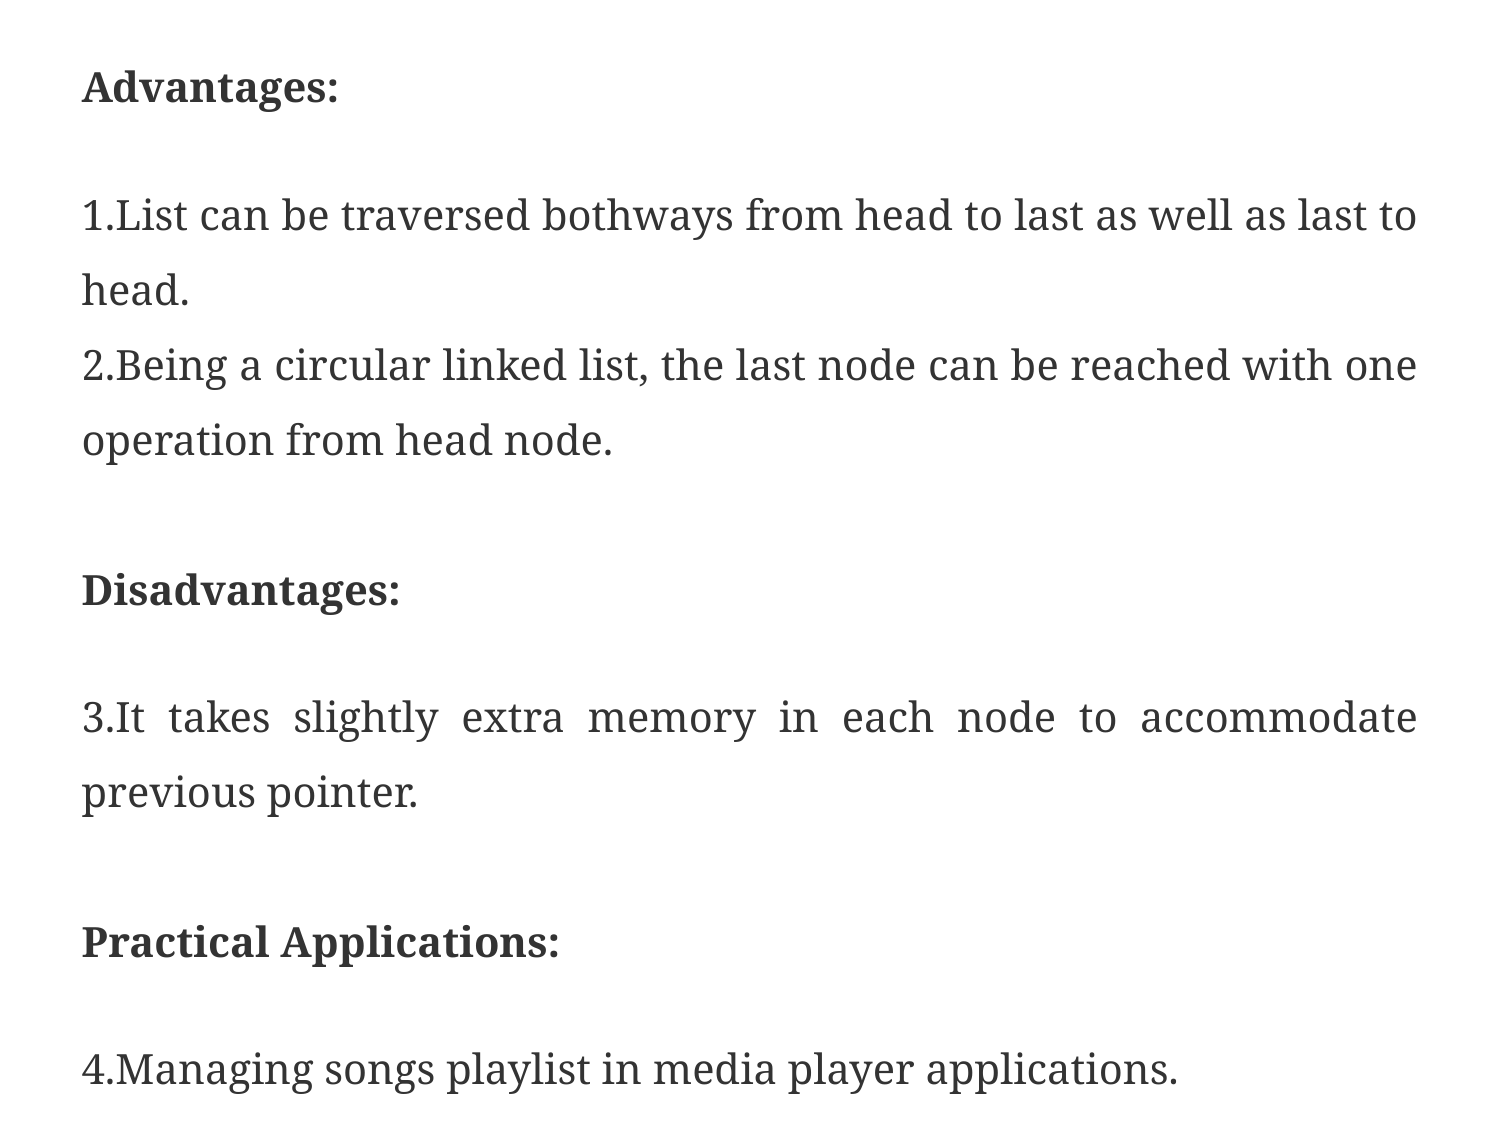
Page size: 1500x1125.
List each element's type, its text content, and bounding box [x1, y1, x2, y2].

text_box Advantages: List can be traversed bothways from head to last as well as last to head. Being a circular linked list, the last node can be reached with one operation from head node. Disadvantages: It takes slightly extra memory in each node to accommodate previous pointer. Practical Applications: Managing songs playlist in media player applications. Managing shopping cart in online shopping. [66, 28, 1433, 1125]
